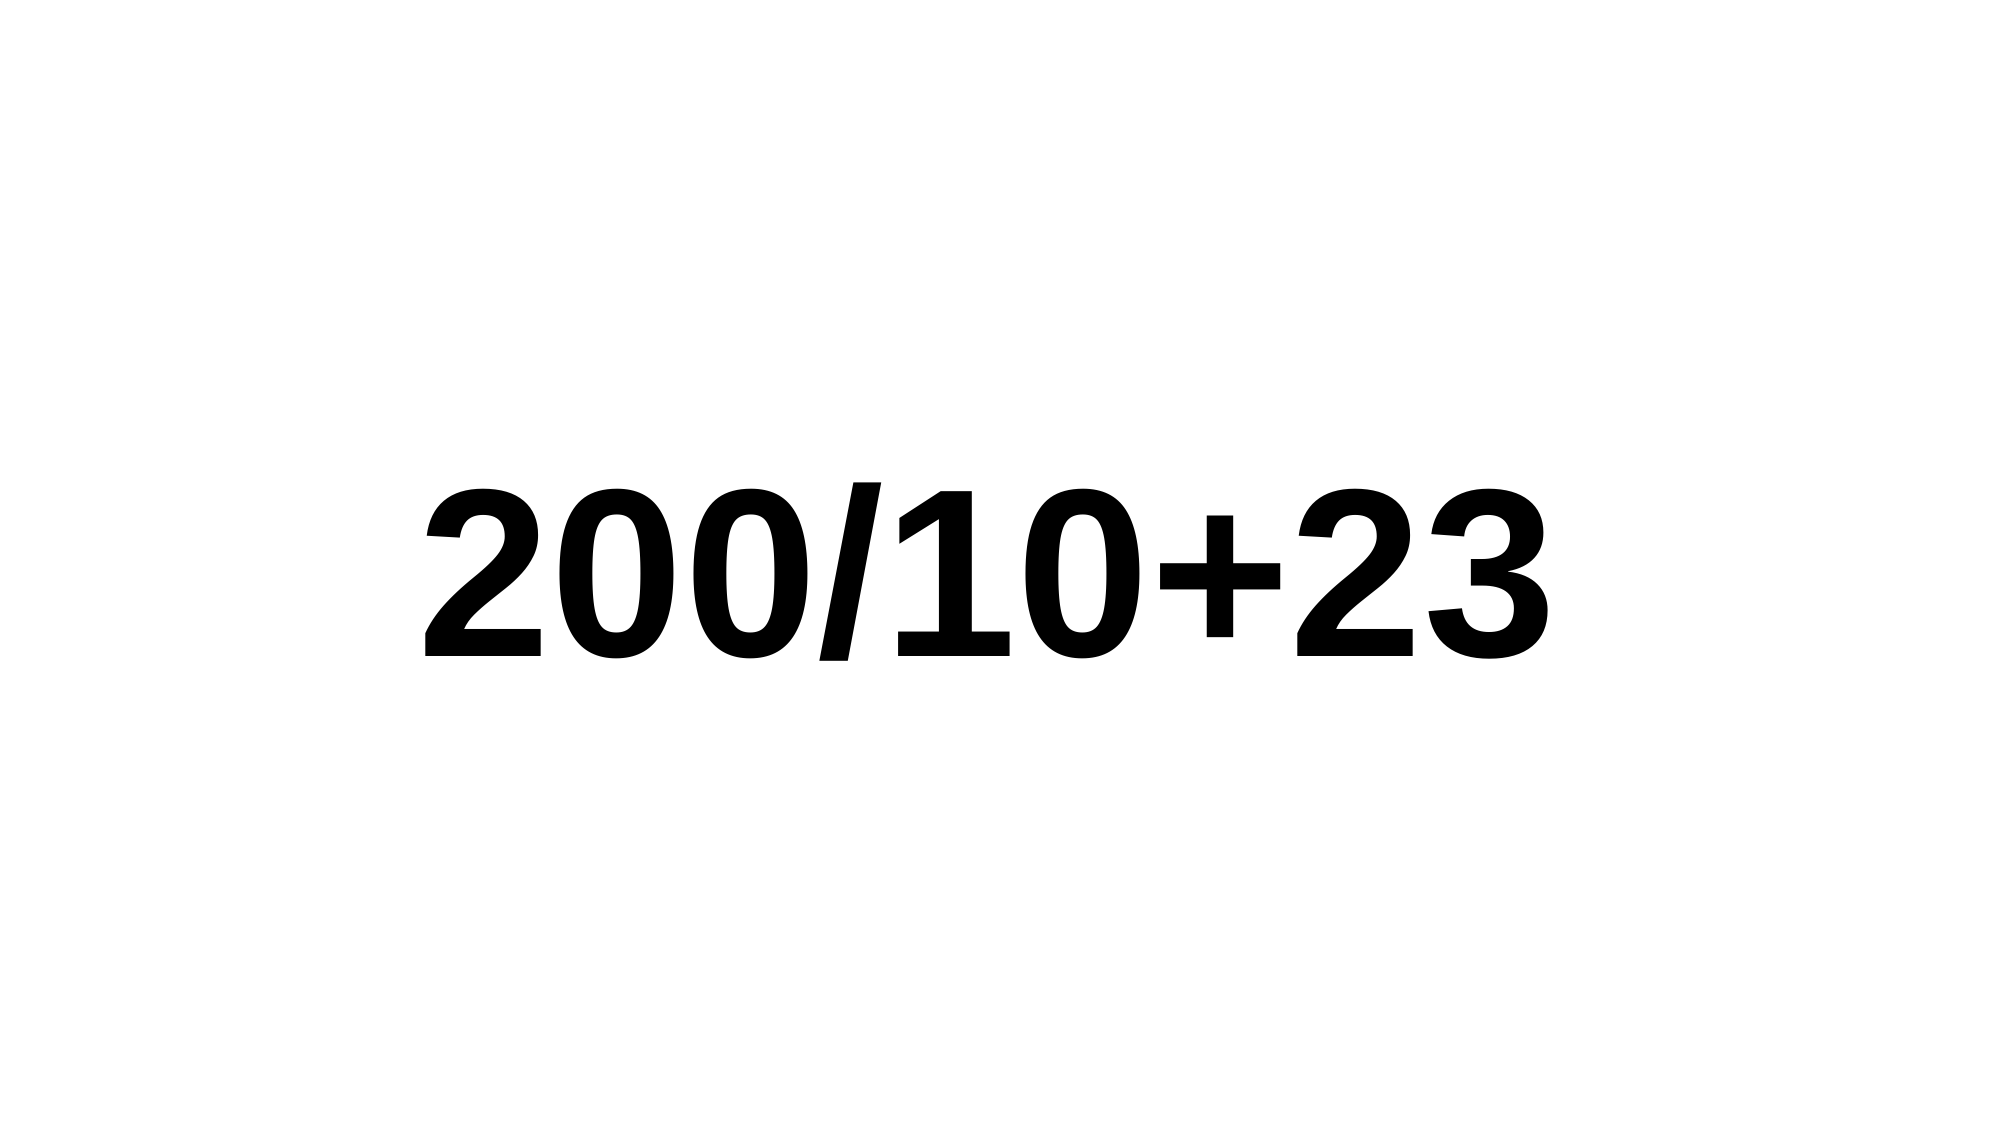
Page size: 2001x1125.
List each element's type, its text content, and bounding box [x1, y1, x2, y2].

text_box 200/10+23 [402, 409, 1598, 712]
